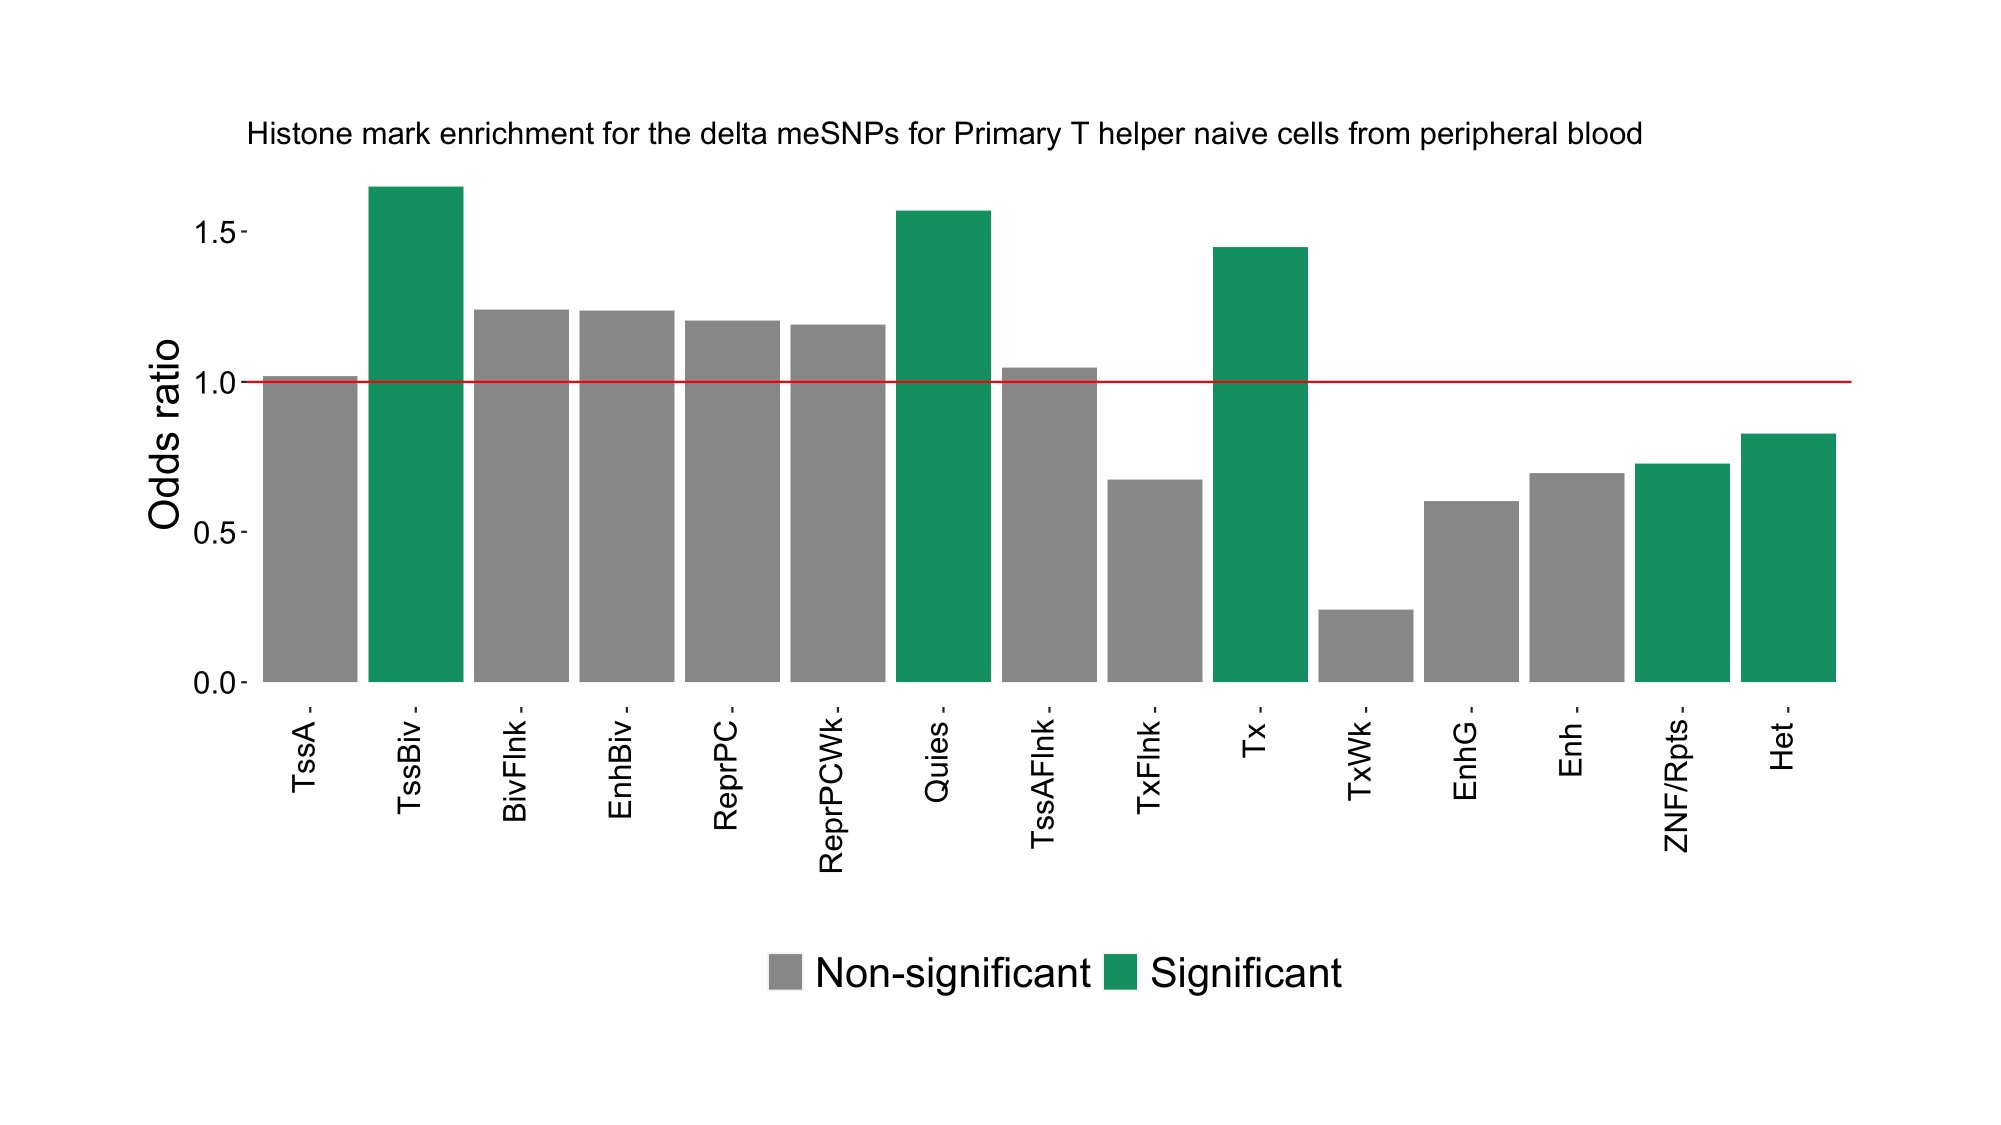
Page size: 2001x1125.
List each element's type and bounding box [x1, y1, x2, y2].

list [137, 110, 1863, 1014]
